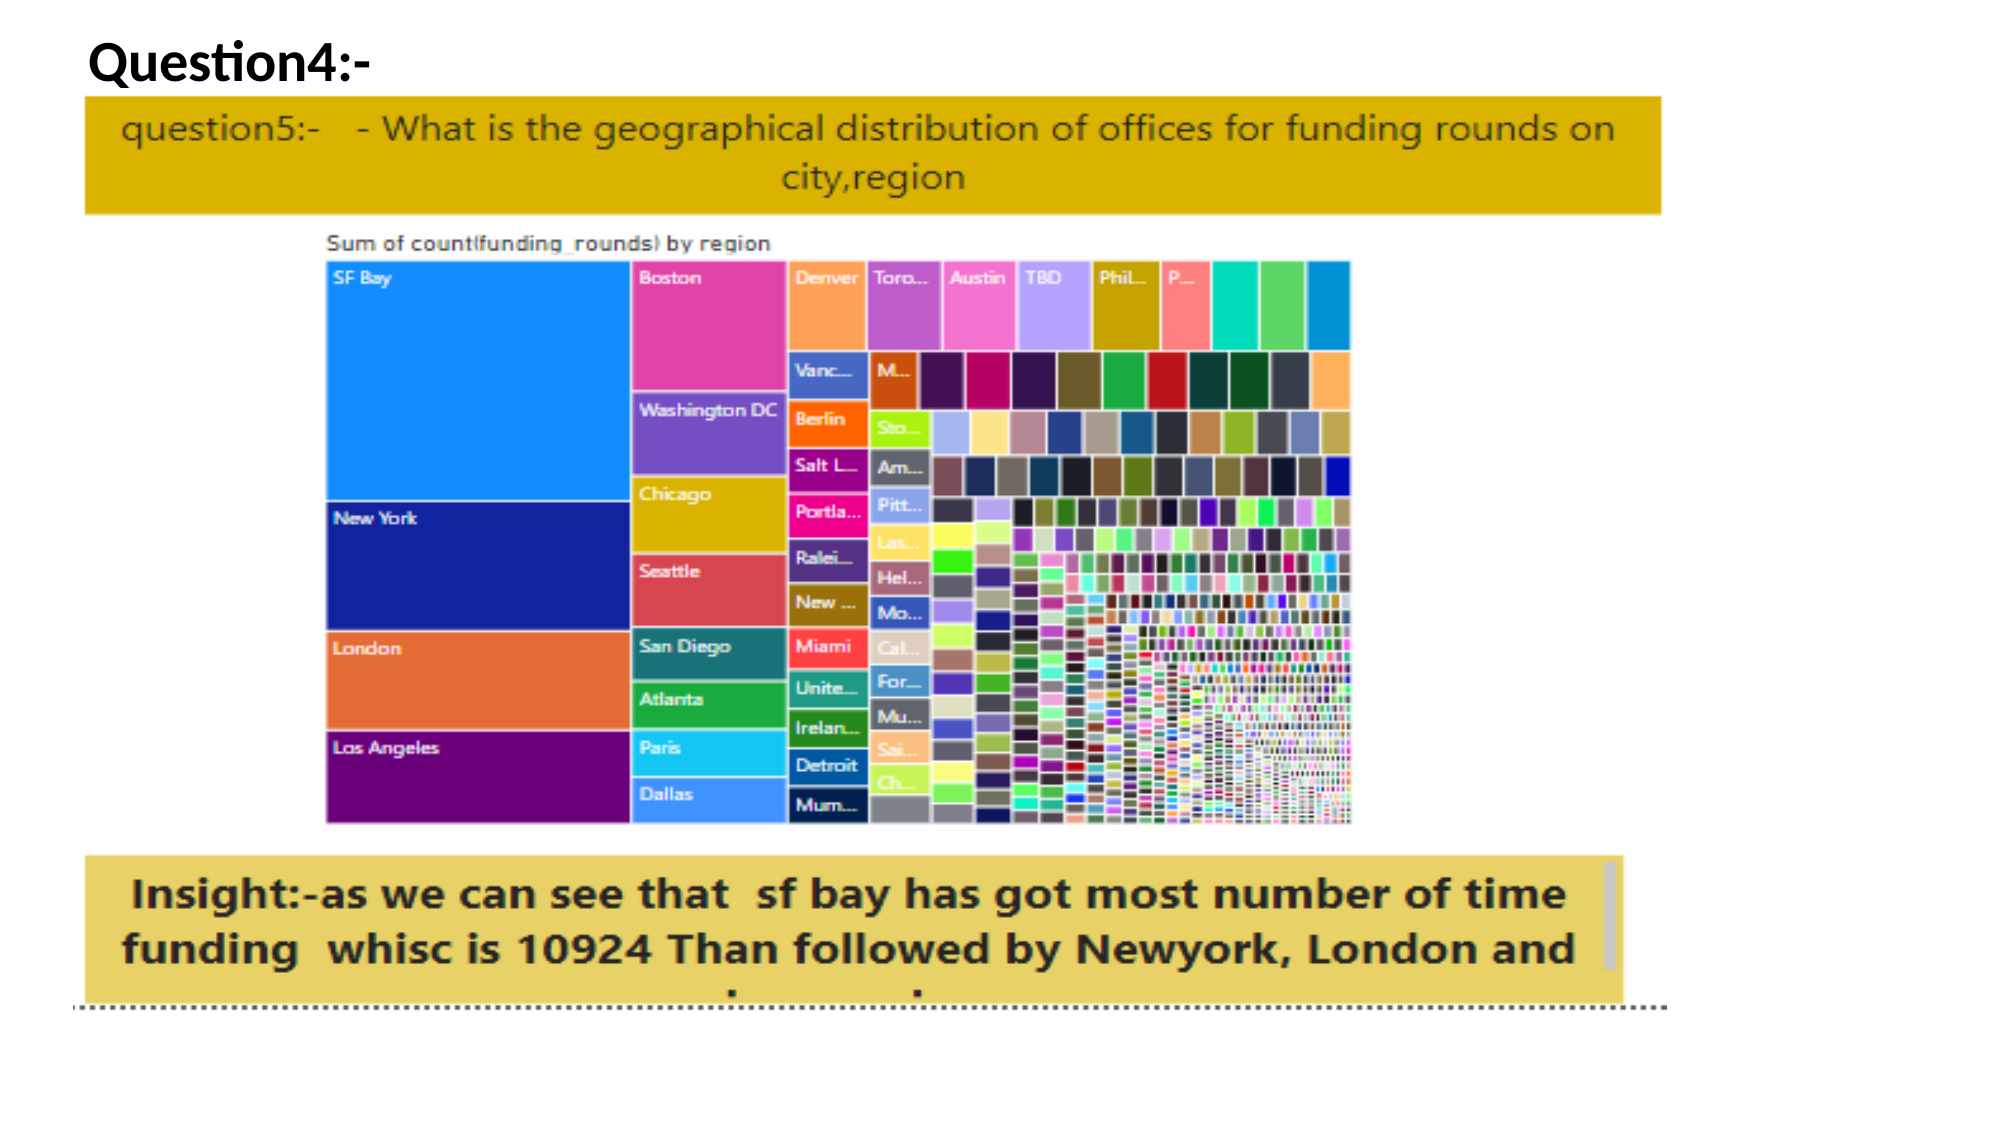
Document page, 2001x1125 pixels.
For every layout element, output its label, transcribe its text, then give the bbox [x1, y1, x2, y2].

list Question4:- [73, 23, 1799, 1100]
picture [73, 88, 1667, 1017]
